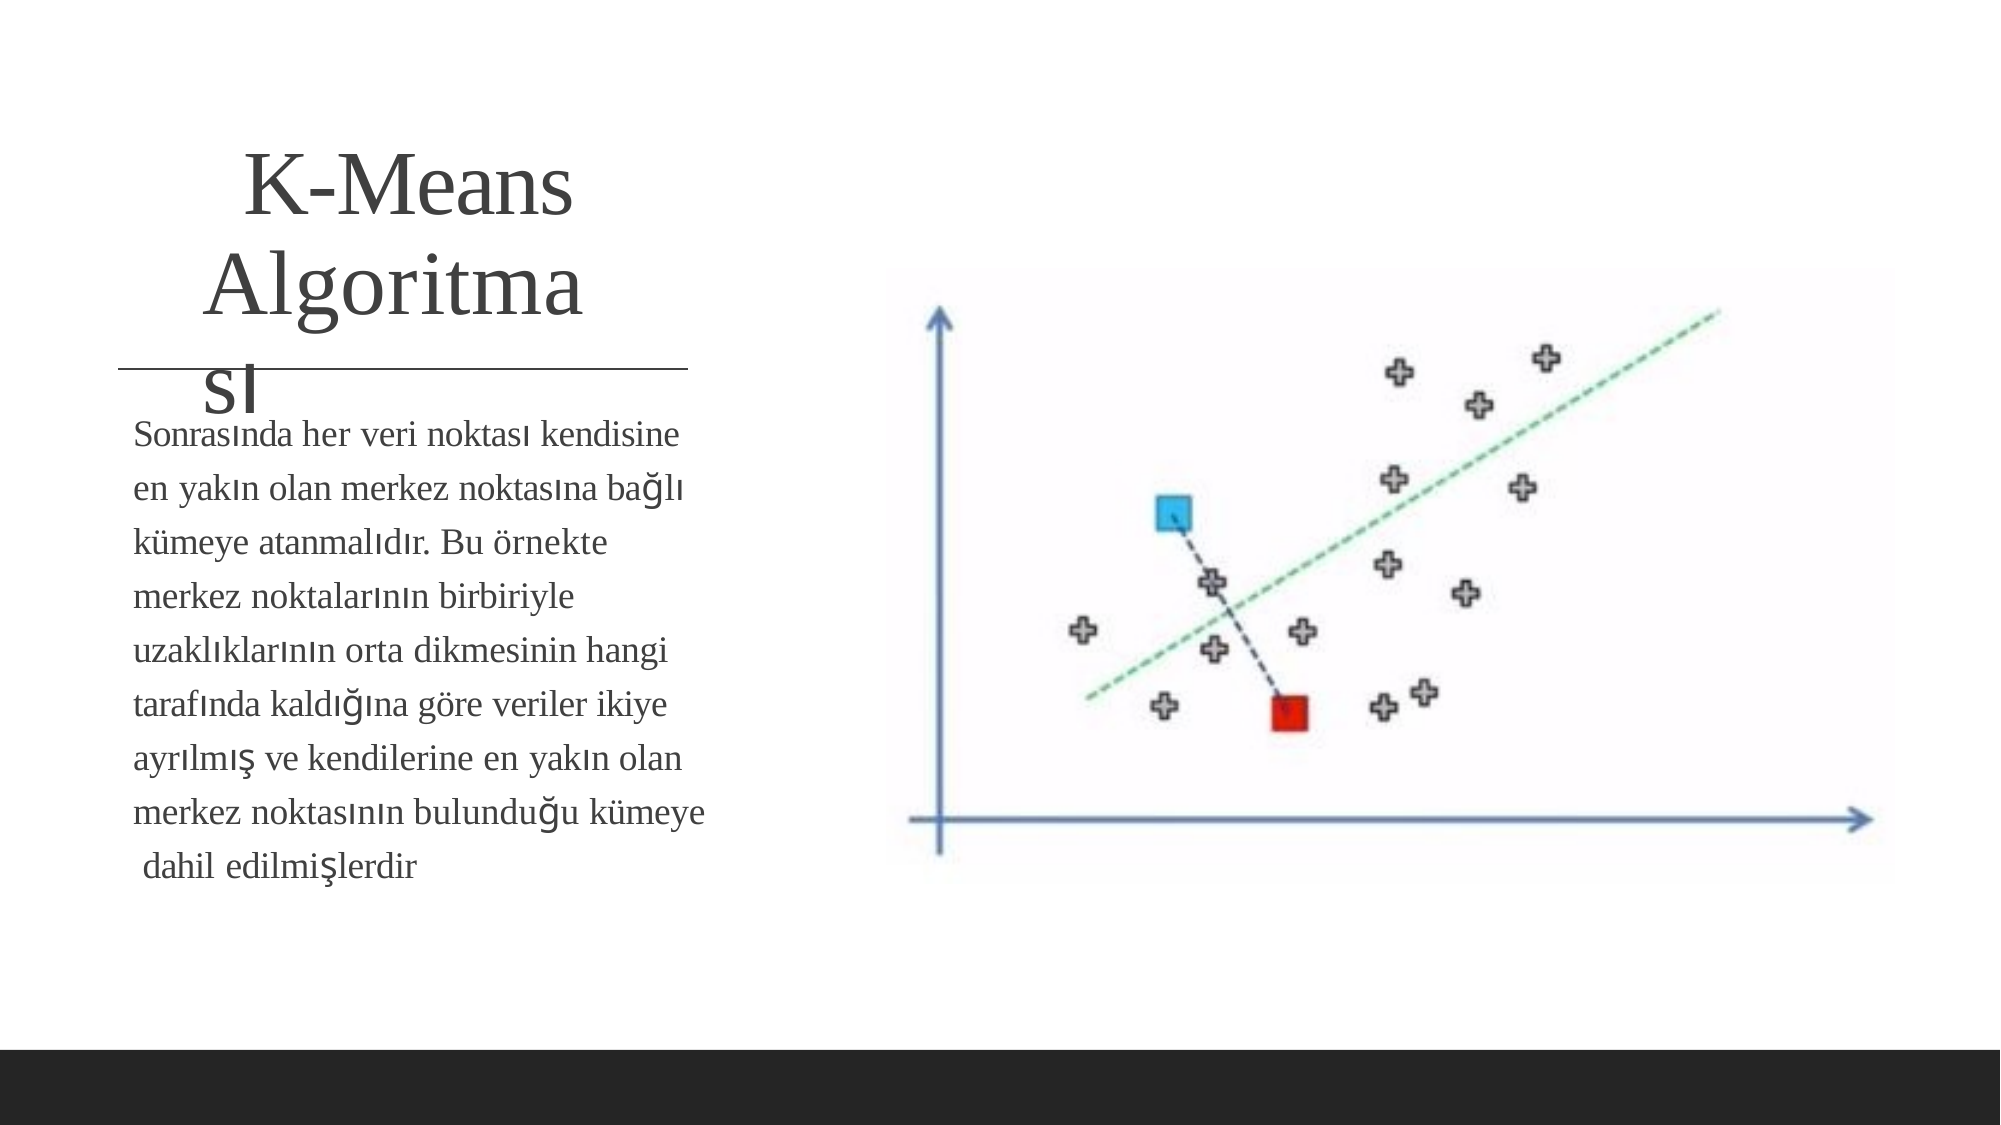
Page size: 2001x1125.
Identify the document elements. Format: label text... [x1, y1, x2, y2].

text_box Sonrasında her veri noktası kendisine en yakın olan merkez noktasına bağlı kümeye atanmalıdır. Bu örnekte merkez noktalarının birbiriyle uzaklıklarının orta dikmesinin hangi tarafında kaldığına göre veriler ikiye ayrılmış ve kendilerine en yakın olan merkez noktasının bulunduğu kümeye dahil edilmişlerdir [131, 398, 708, 886]
text_box [886, 268, 1895, 884]
title K-Means Algoritması [200, 119, 617, 369]
title K-Means Algoritması [200, 370, 617, 398]
text_box [0, 1049, 2000, 1125]
